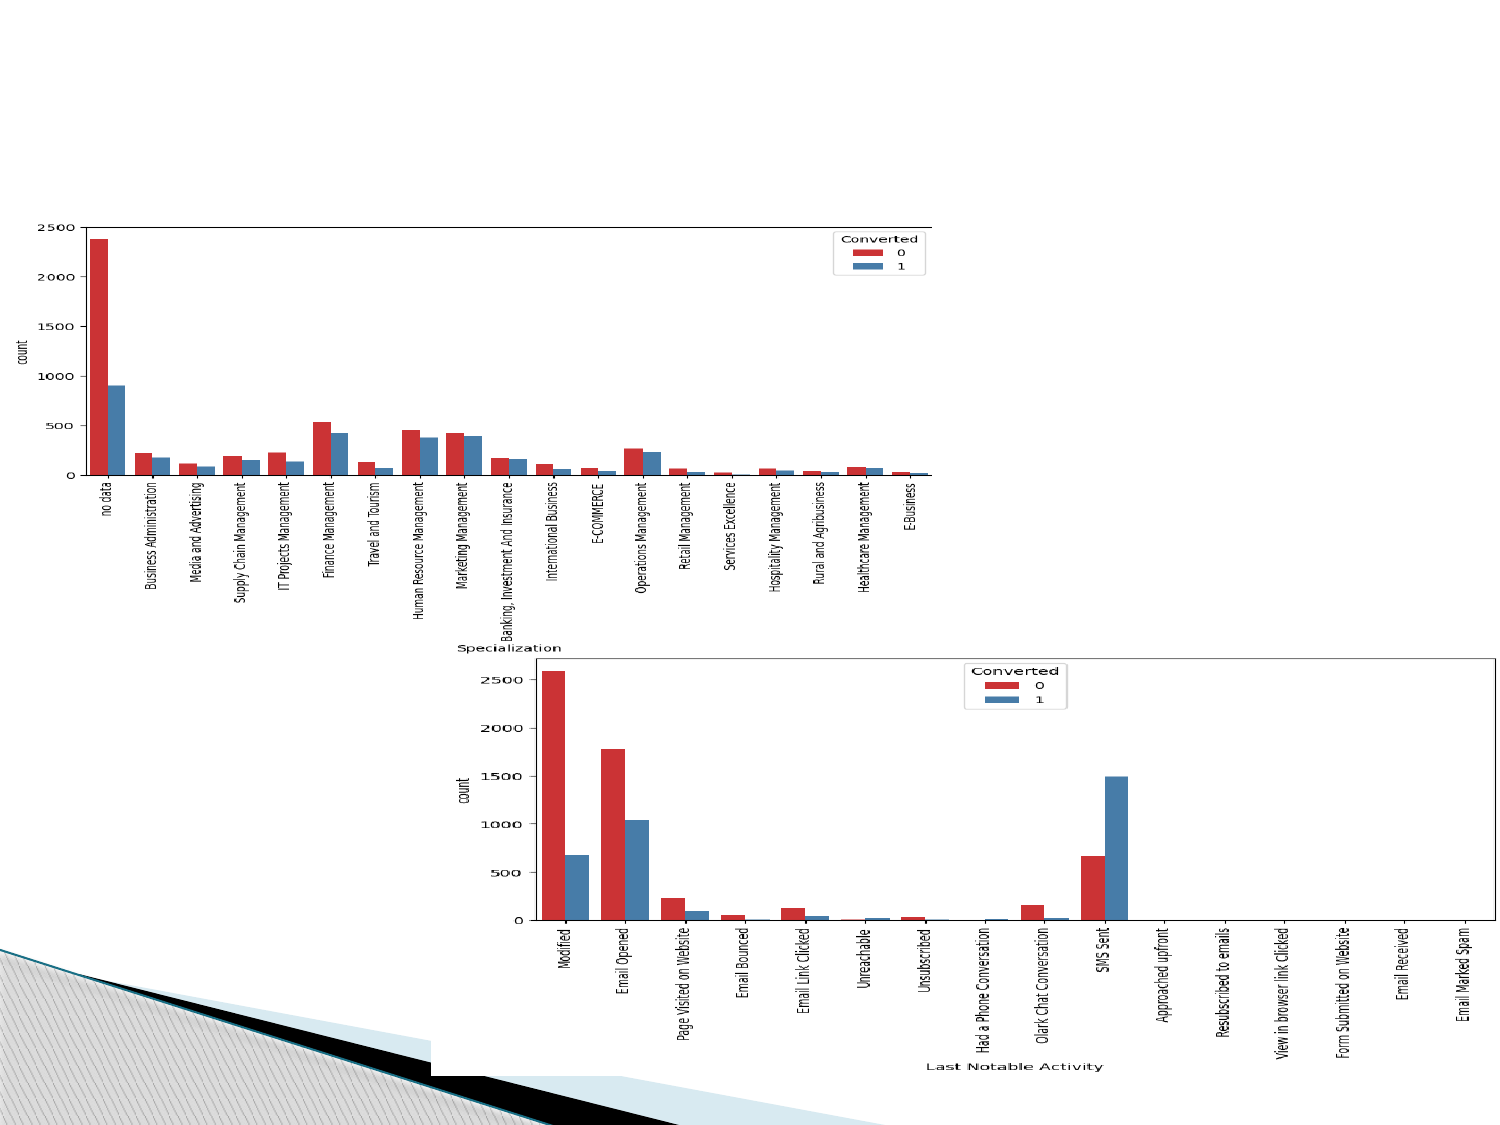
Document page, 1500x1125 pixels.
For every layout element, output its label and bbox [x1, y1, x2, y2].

picture [430, 656, 1500, 1076]
list [0, 219, 932, 658]
